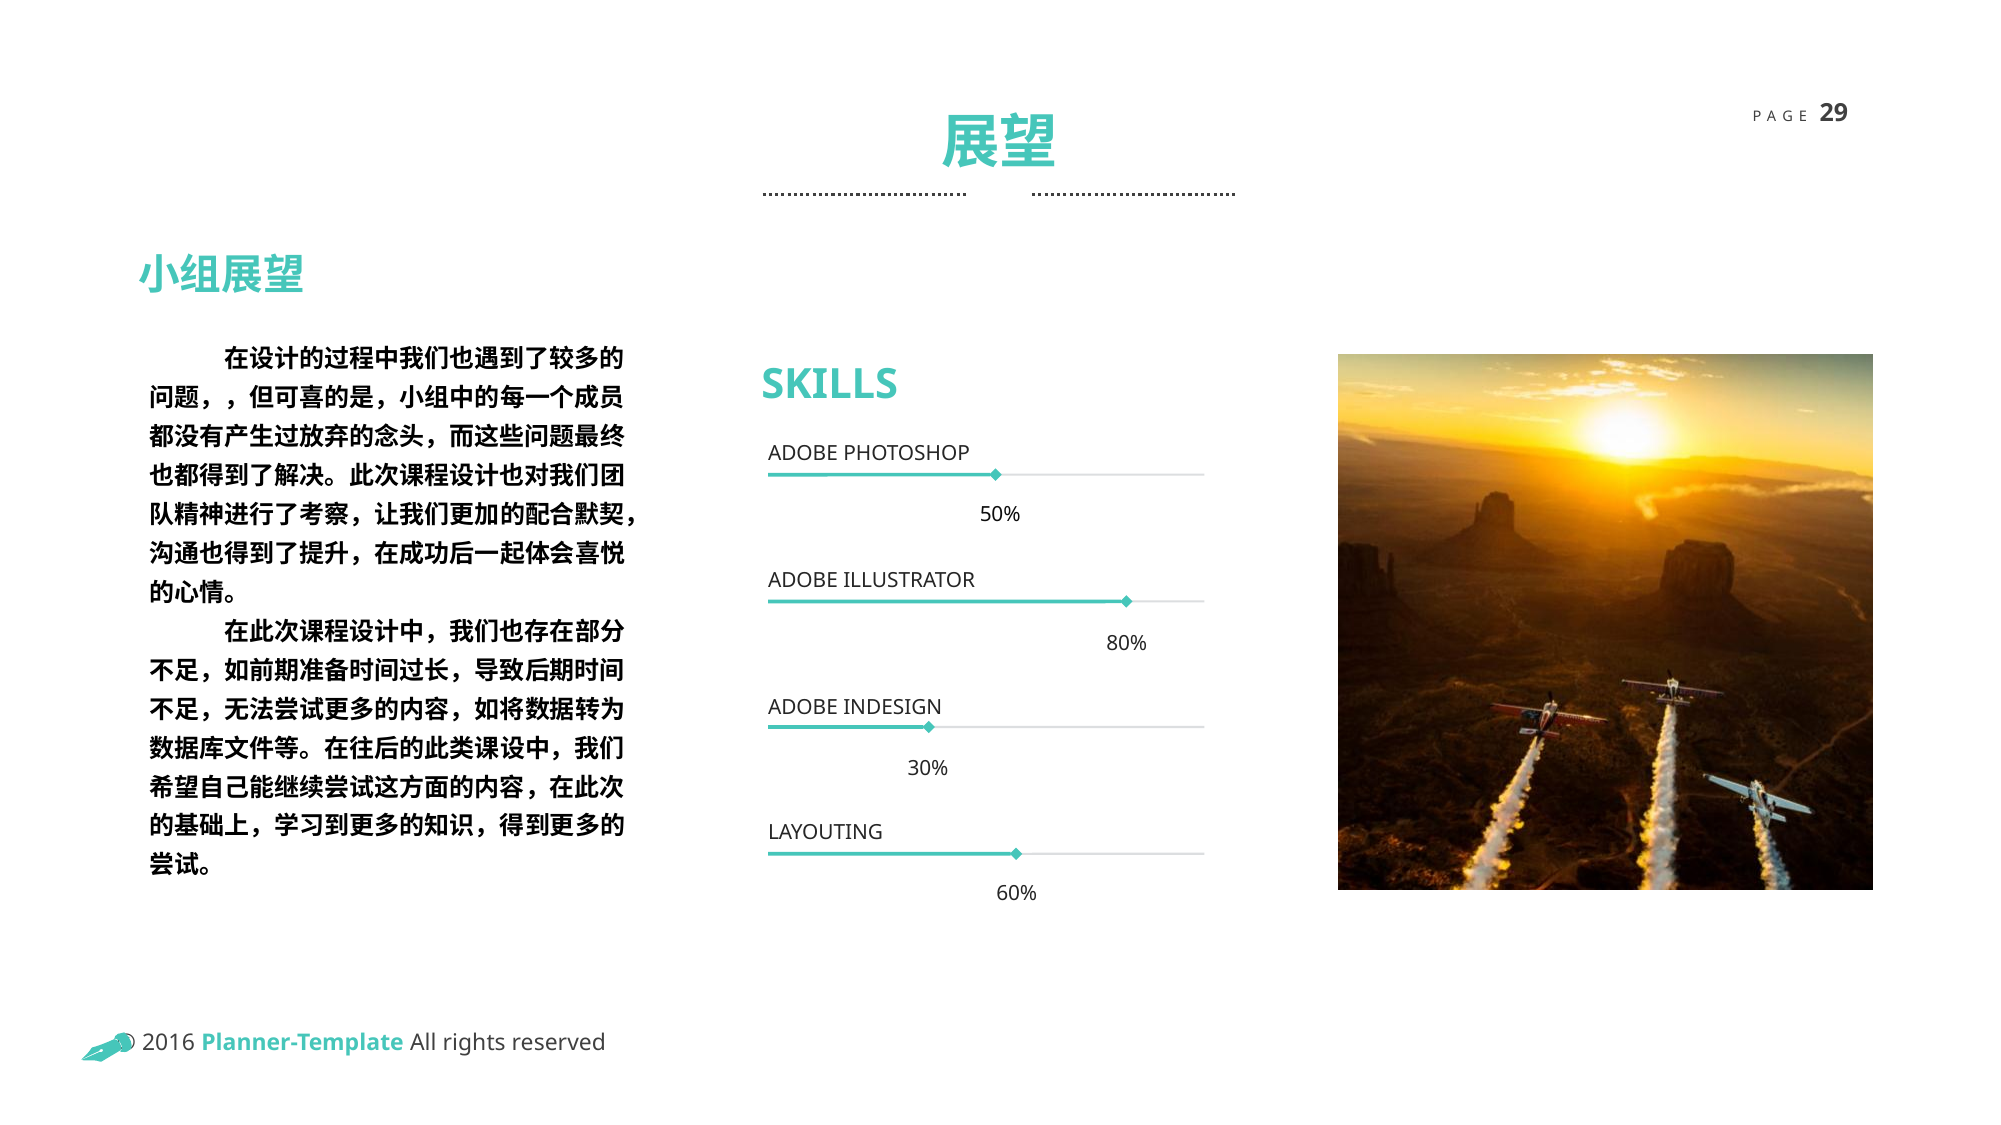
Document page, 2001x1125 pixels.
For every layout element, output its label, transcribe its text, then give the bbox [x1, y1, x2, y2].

text_box [768, 469, 1002, 481]
text_box 80% [1091, 624, 1162, 652]
text_box 30% [893, 750, 964, 778]
text_box [768, 722, 935, 734]
text_box [768, 595, 1133, 608]
text_box 50% [965, 496, 1035, 524]
text_box 展望 [926, 96, 1074, 182]
text_box ADOBE PHOTOSHOP [768, 435, 1127, 469]
text_box LAYOUTING [768, 814, 1127, 848]
text_box 在设计的过程中我们也遇到了较多的问题，，但可喜的是，小组中的每一个成员都没有产生过放弃的念头，而这些问题最终也都得到了解决。此次课程设计也对我们团队精神进行了考察，让我们更加的配合默契，沟通也得到了提升，在成功后一起体会喜悦的心情。 在此次课程设计中，我们也存在部分不足，如前期准备时间过长，导致后期时间不足，无法尝试更多的内容，如将数据转为数据库文件等。在往后的此类课设中，我们希望自己能继续尝试这方面的内容，在此次的基础上，学习到更多的知识，得到更多的尝试。 [134, 326, 640, 887]
text_box ADOBE ILLUSTRATOR [768, 562, 1127, 595]
text_box 60% [982, 875, 1052, 903]
text_box 小组展望 [138, 253, 588, 302]
text_box SKILLS [761, 362, 1137, 412]
text_box ADOBE INDESIGN [768, 689, 1127, 722]
picture [1338, 354, 1873, 890]
text_box [768, 848, 1023, 860]
